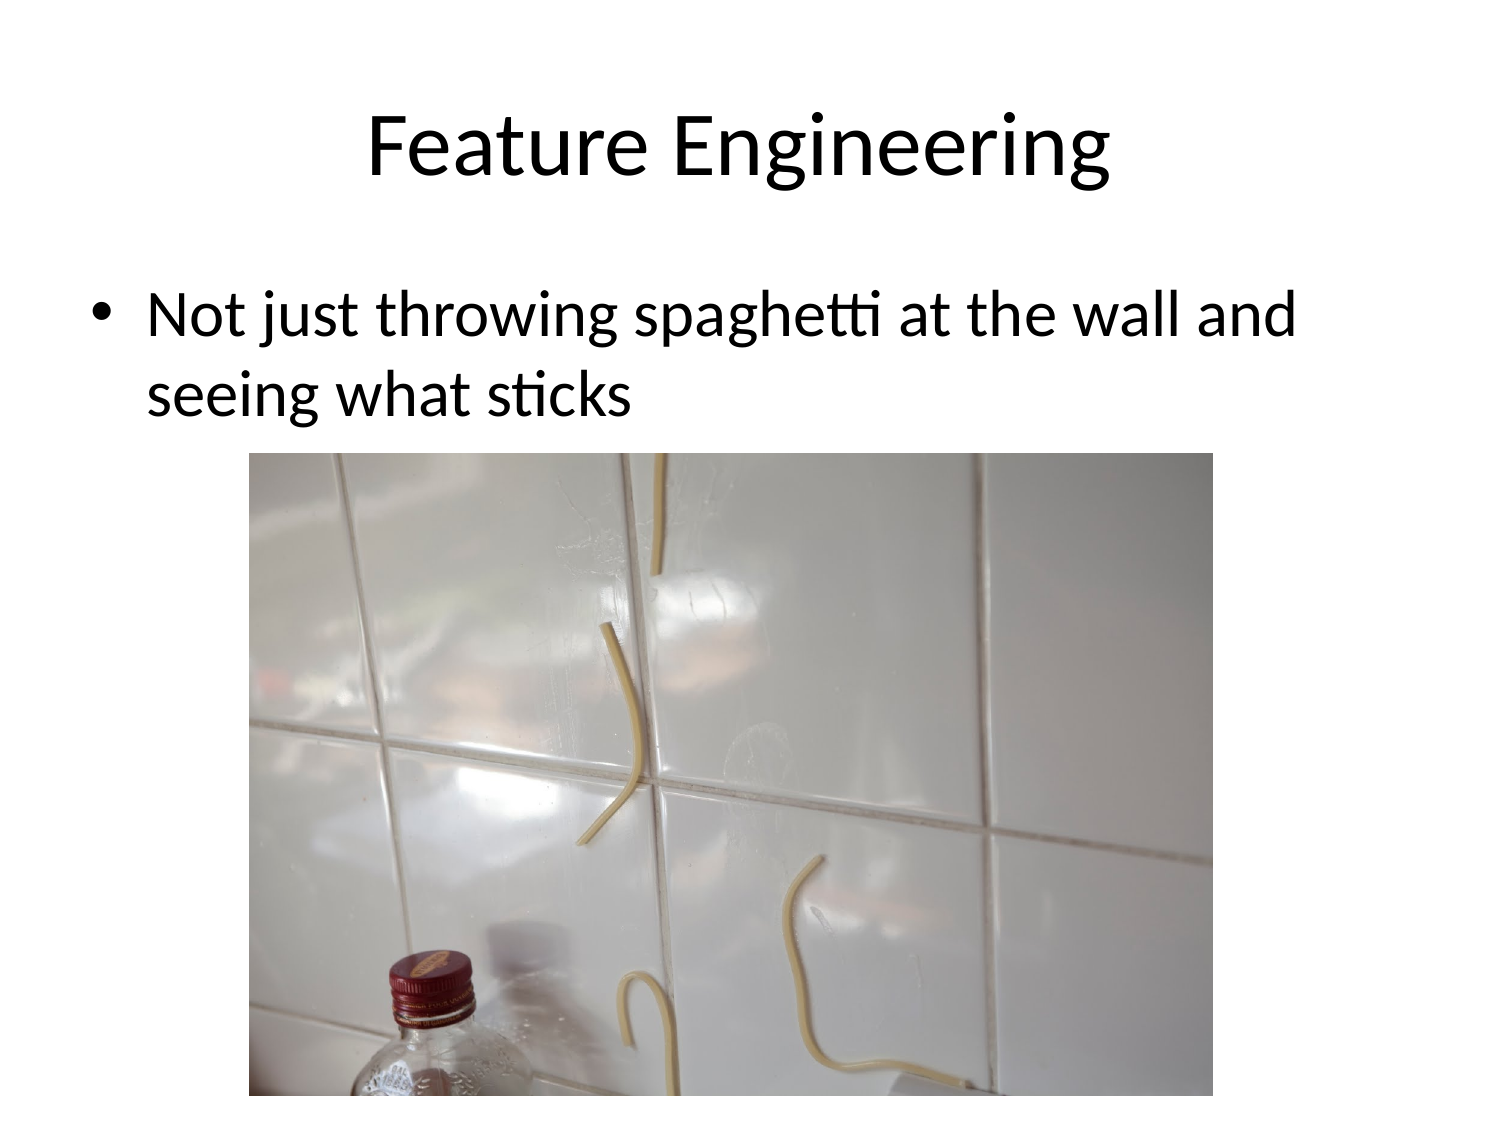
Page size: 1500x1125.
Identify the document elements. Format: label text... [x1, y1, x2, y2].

list Not just throwing spaghetti at the wall and seeing what sticks [75, 262, 1425, 1005]
title Feature Engineering [75, 45, 1425, 233]
picture [249, 453, 1213, 1096]
